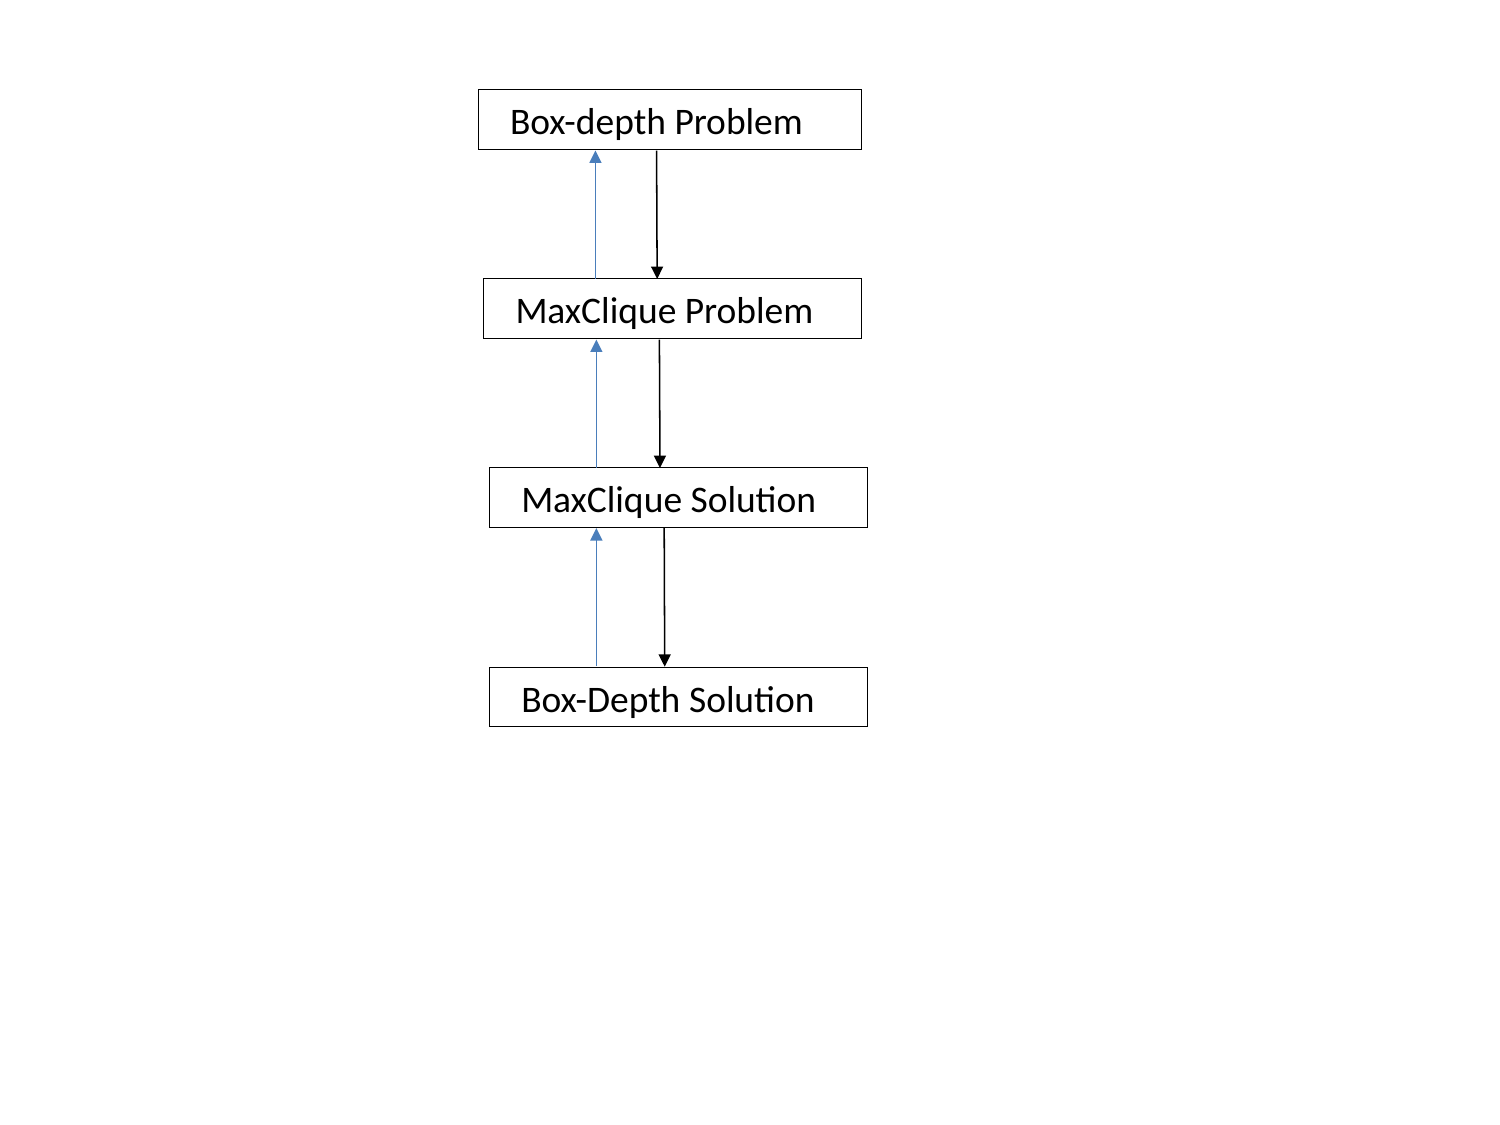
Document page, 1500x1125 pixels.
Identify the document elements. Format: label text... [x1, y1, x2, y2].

text_box Box-Depth Solution [489, 667, 868, 727]
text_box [657, 339, 662, 469]
text_box MaxClique Problem [483, 278, 862, 339]
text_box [656, 528, 673, 667]
text_box MaxClique Solution [489, 467, 868, 528]
text_box Box-depth Problem [478, 89, 862, 150]
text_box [655, 150, 659, 280]
